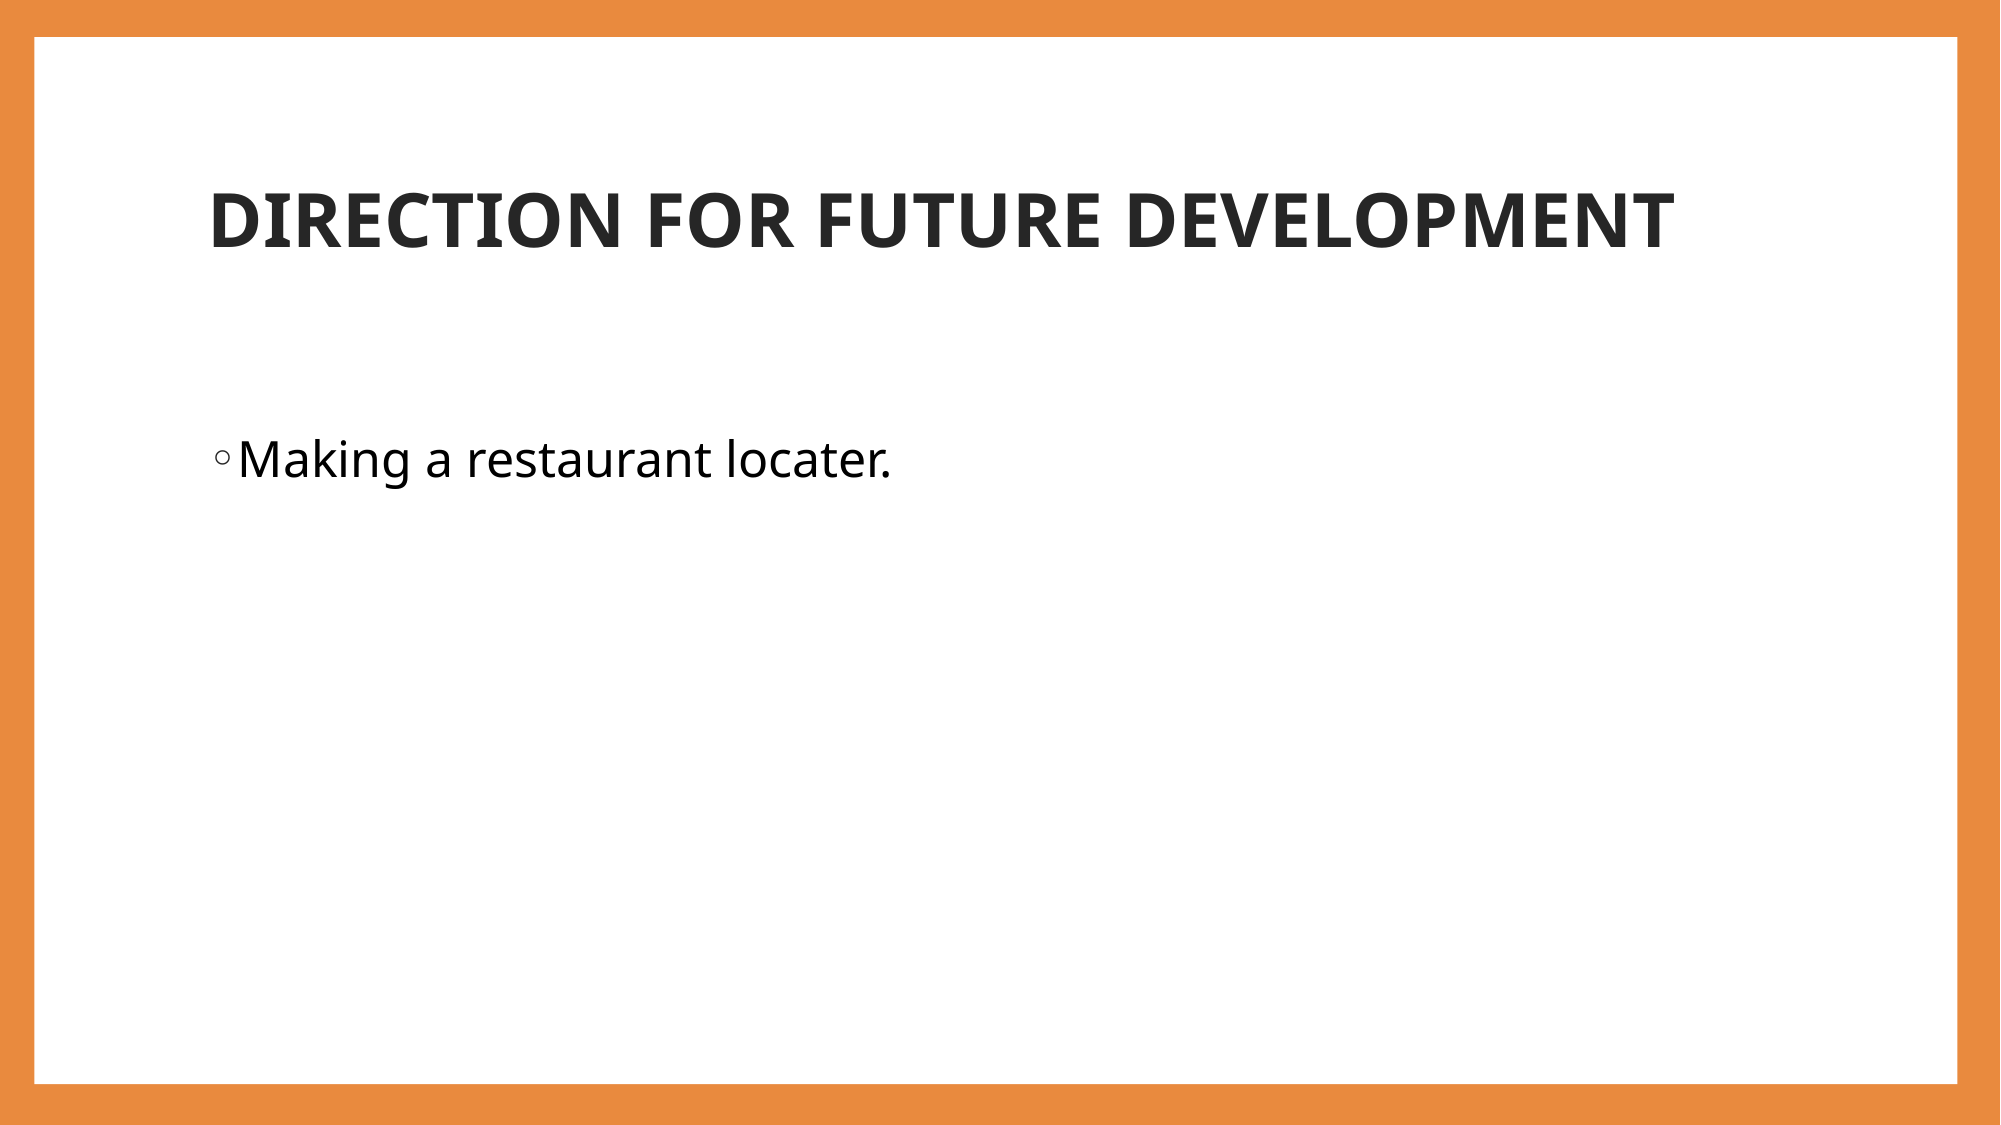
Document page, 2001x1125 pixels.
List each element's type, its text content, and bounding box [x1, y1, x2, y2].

title DIRECTION FOR FUTURE DEVELOPMENT [192, 142, 1800, 394]
list Making a restaurant locater. [192, 419, 1800, 979]
text_box [0, 0, 2000, 1125]
text_box [34, 37, 1958, 1085]
